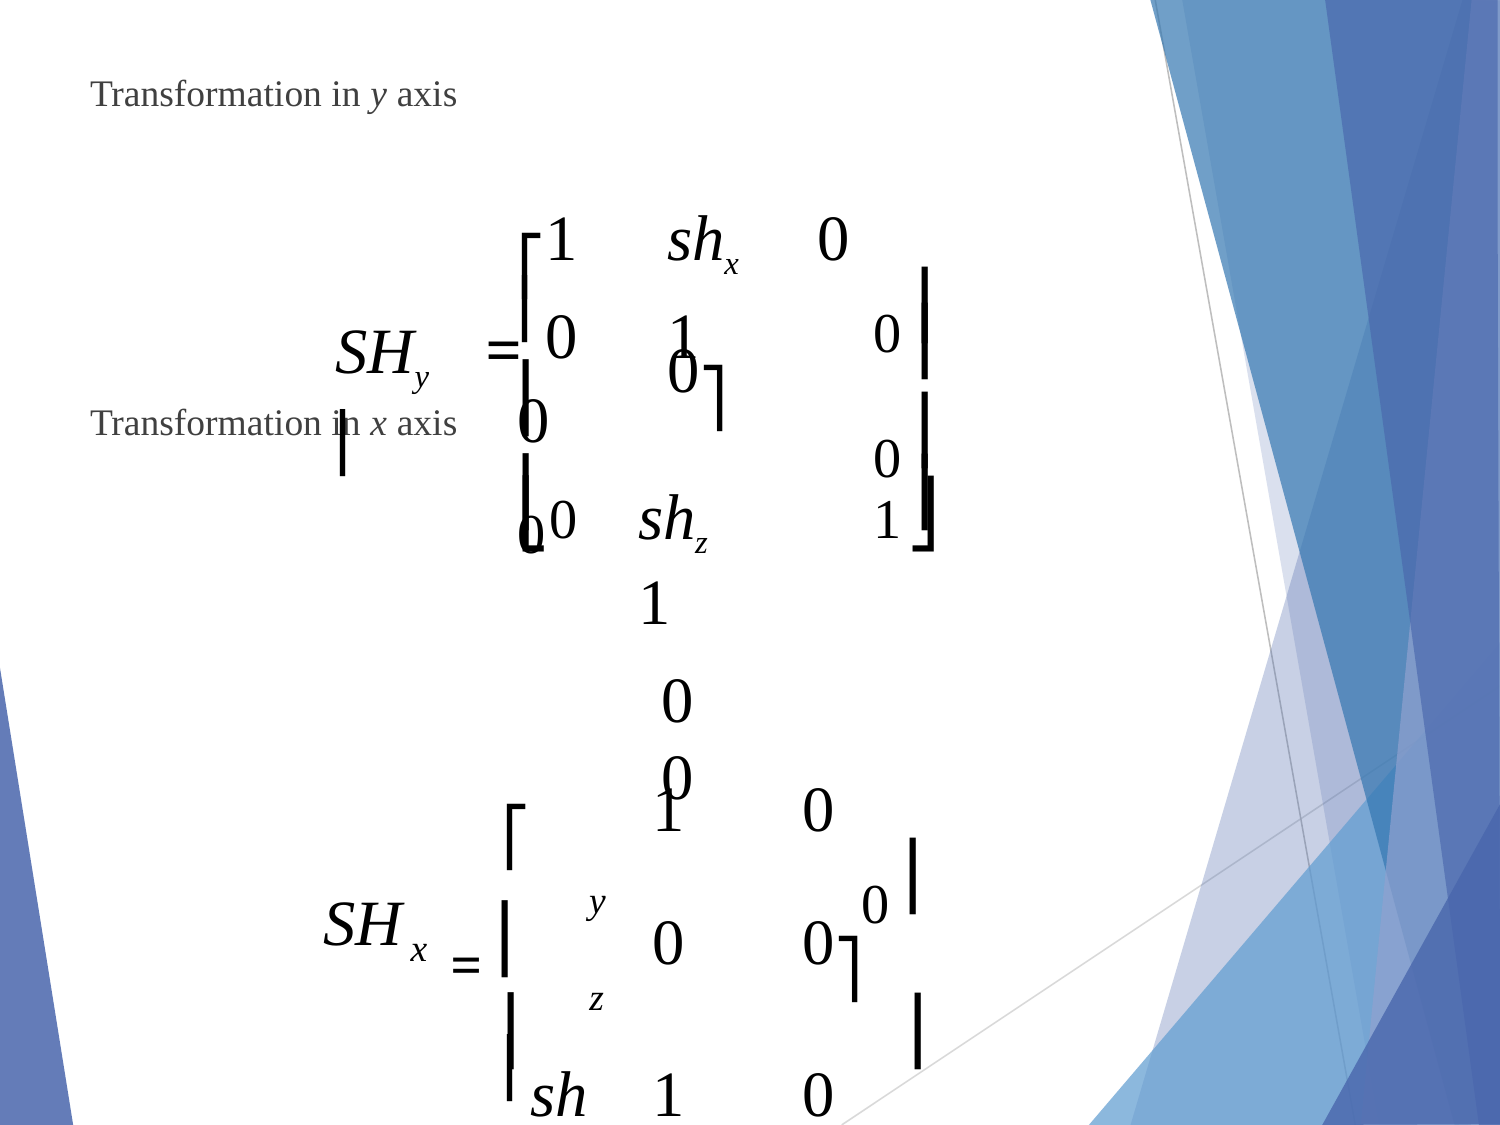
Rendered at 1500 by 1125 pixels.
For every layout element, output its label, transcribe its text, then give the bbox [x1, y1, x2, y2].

text_box ⎡ 1 0 0 0⎤ ⎢sh 1 0 ⎥ ⎢sh 0 1 0⎥ ⎣ 0 0 0 1⎦ [489, 713, 931, 1125]
text_box x [408, 921, 430, 969]
text_box ⎢0 1 0 shz 1 0 0 [512, 429, 818, 713]
text_box 1⎥ [866, 415, 939, 550]
text_box SHy = ⎢ [329, 306, 549, 511]
title ⎡1 shx 0 0⎤ [513, 161, 937, 429]
text_box Transformation in x axis [87, 396, 329, 444]
text_box Transformation in y axis [87, 66, 459, 114]
text_box SH [321, 877, 408, 958]
text_box ⎥ 0⎥ [871, 429, 935, 473]
text_box = ⎢ [444, 862, 489, 997]
